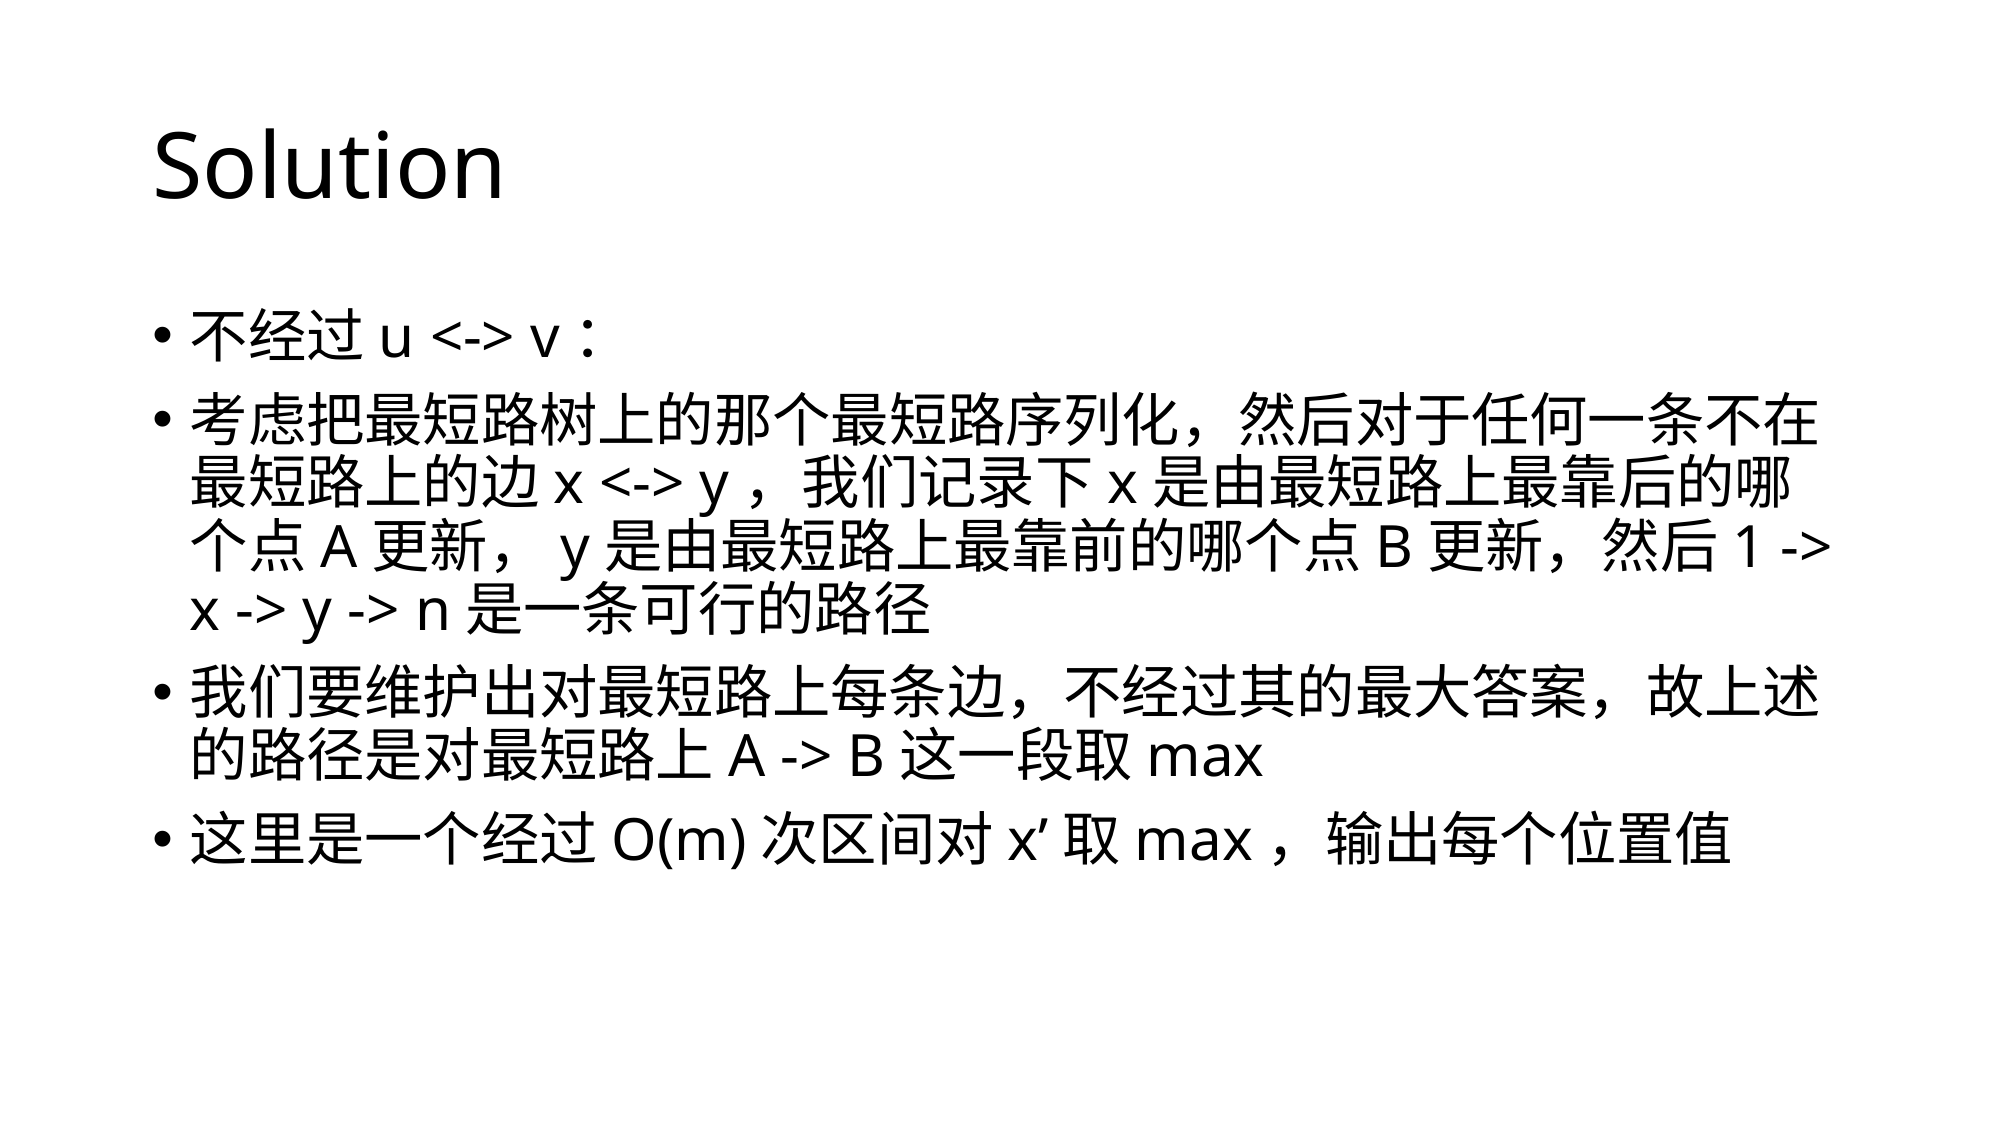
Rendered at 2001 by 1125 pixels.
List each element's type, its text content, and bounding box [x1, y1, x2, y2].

title Solution [137, 59, 1863, 278]
list 不经过u <-> v： 考虑把最短路树上的那个最短路序列化，然后对于任何一条不在最短路上的边x <-> y，我们记录下x是由最短路上最靠后的哪个点A更新，y是由最短路上最靠前的哪个点B更新，然后1 -> x -> y -> n是一条可行的路径 我们要维护出对最短路上每条边，不经过其的最大答案，故上述的路径是对最短路上A -> B这一段取max 这里是一个经过O(m)次区间对x’取max，输出每个位置值 [137, 299, 1863, 1014]
